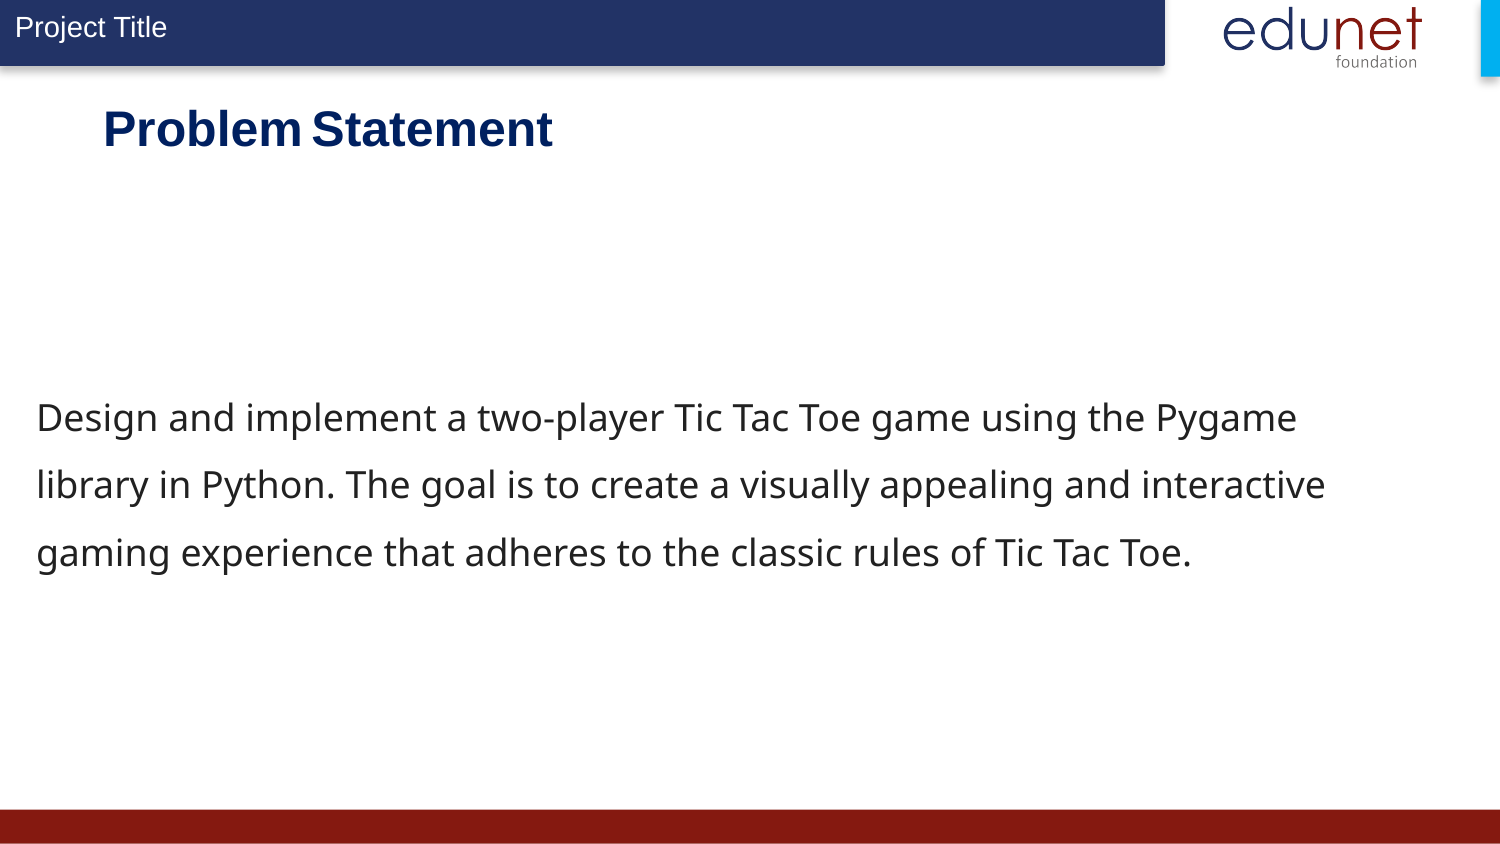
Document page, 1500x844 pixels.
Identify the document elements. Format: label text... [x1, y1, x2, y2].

picture [1219, 4, 1424, 72]
subtitle Design and implement a two-player Tic Tac Toe game using the Pygame library in Python. The goal is to create a visually appealing and interactive gaming experience that adheres to the classic rules of Tic Tac Toe. [36, 192, 1386, 754]
title Problem Statement [103, 44, 1397, 208]
